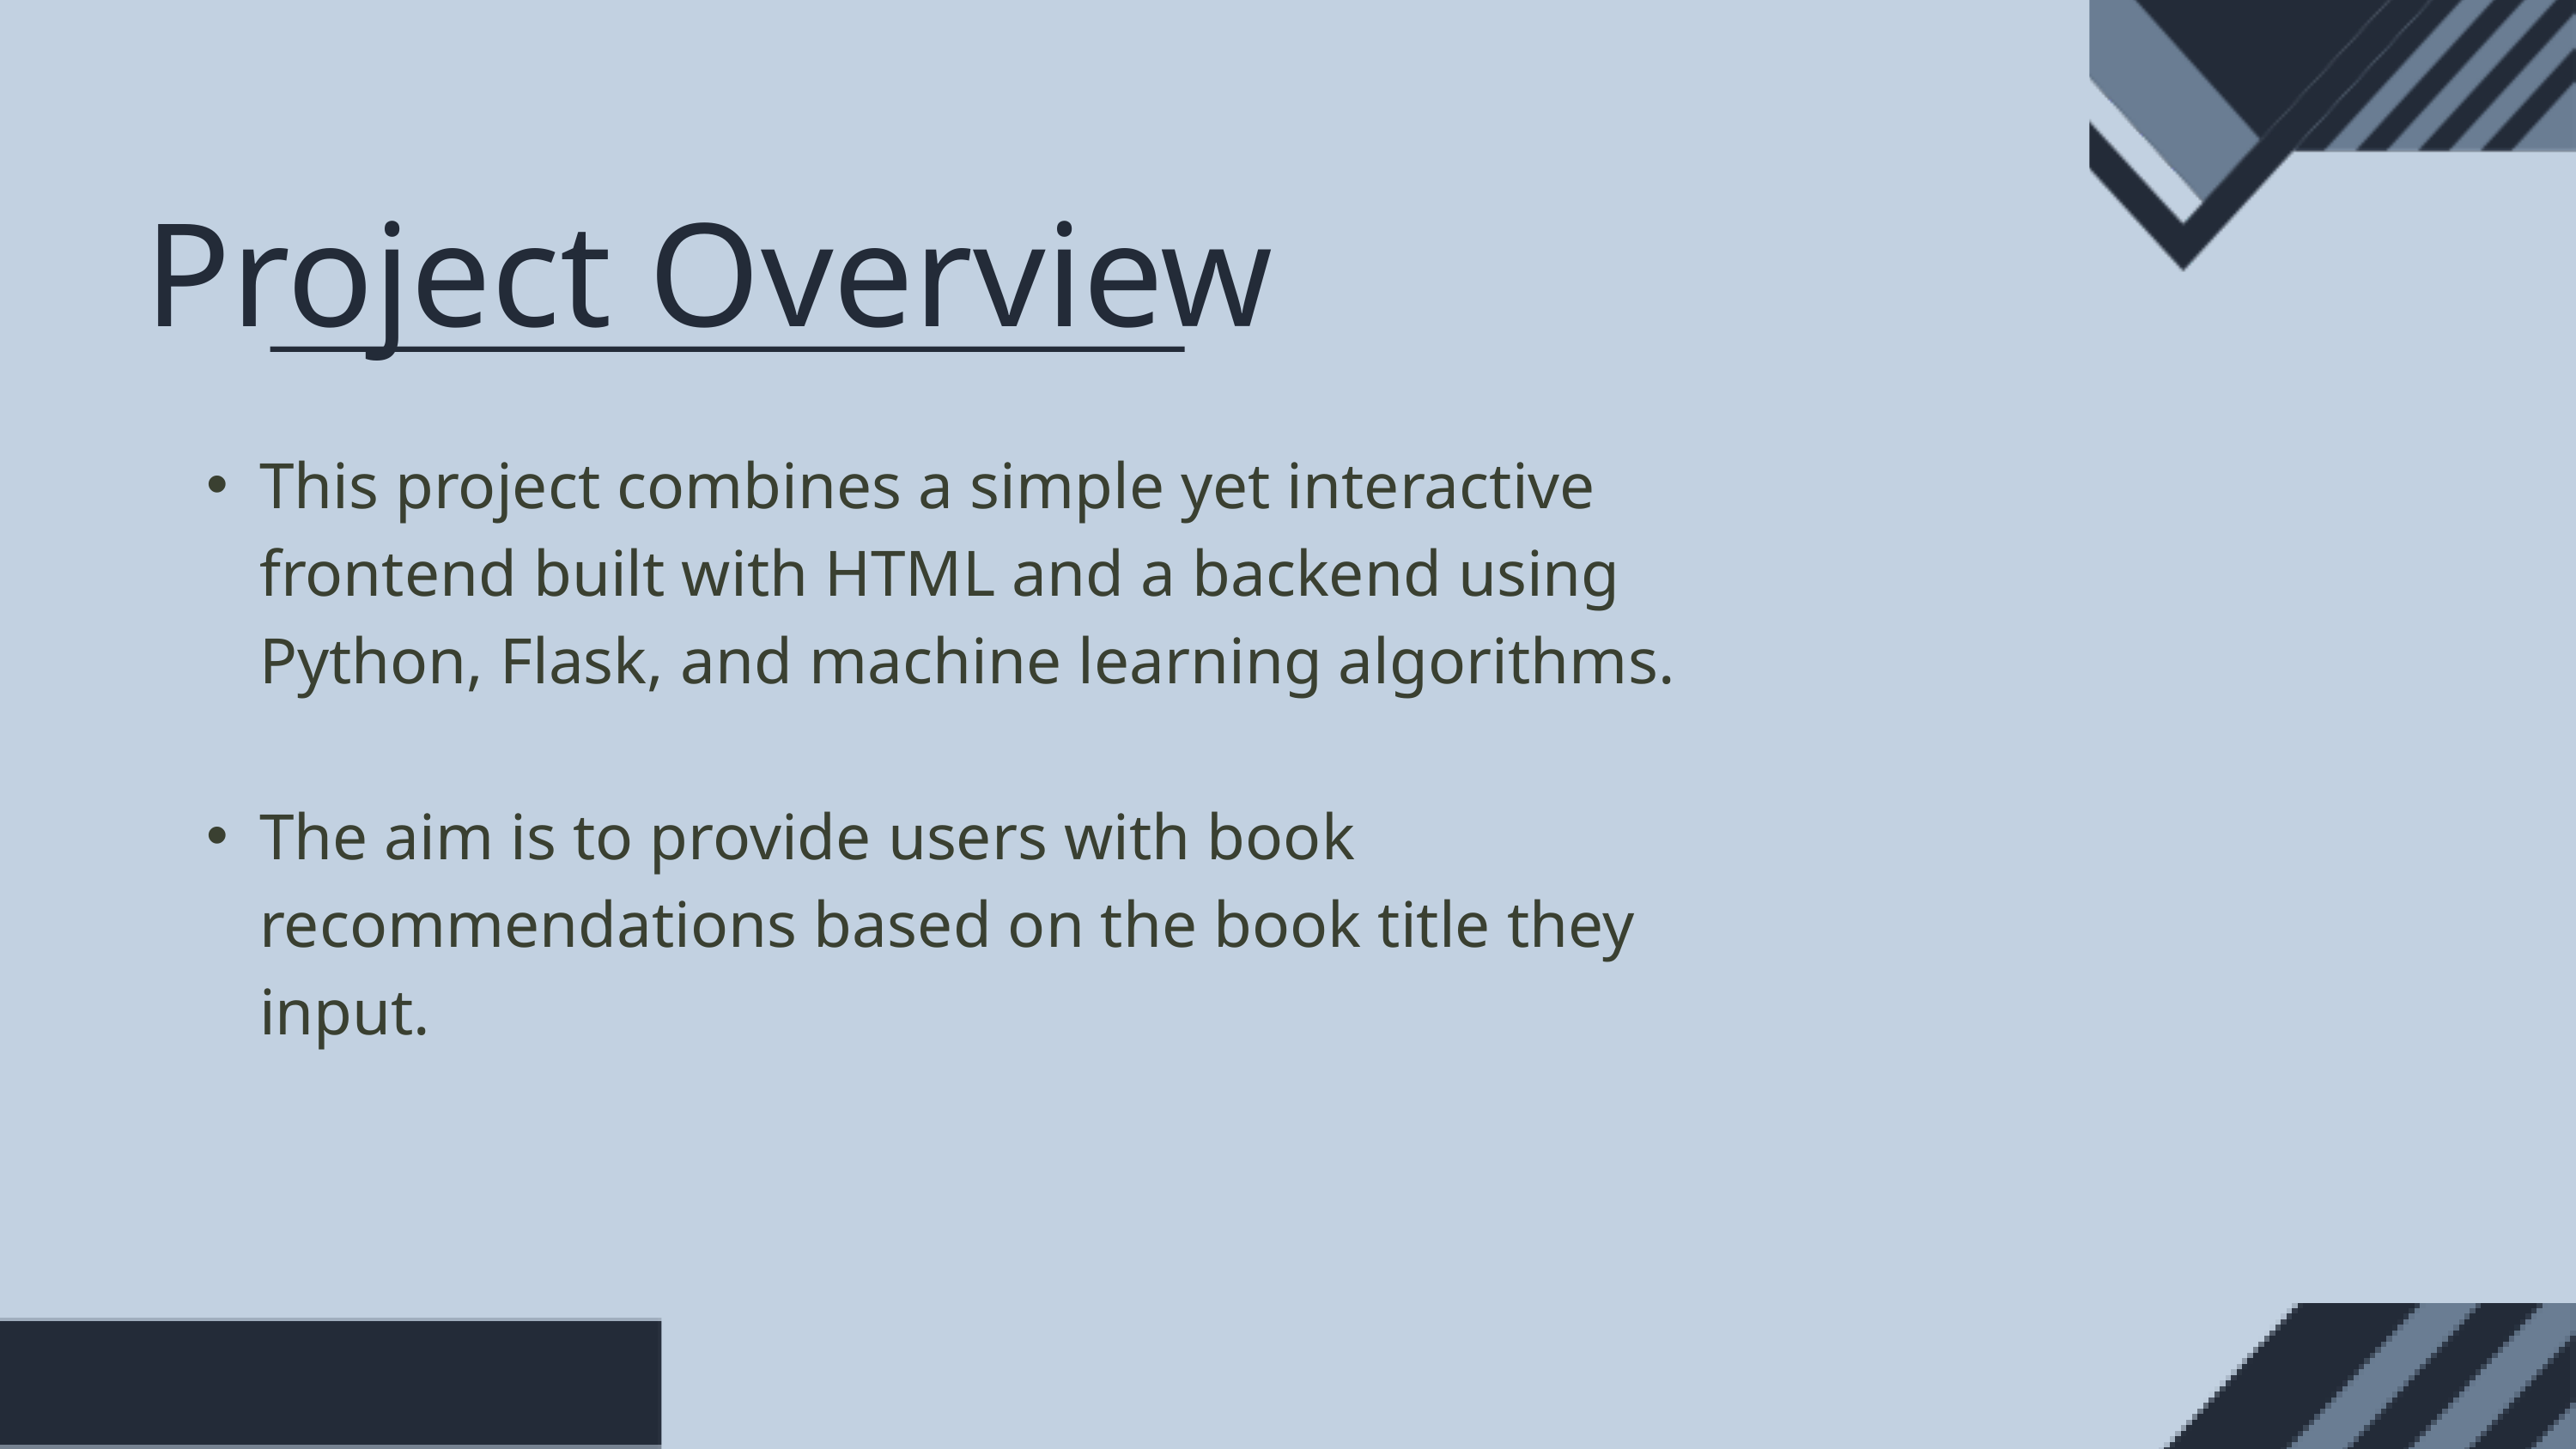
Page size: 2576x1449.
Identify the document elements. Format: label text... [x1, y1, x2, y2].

text_box Project Overview [144, 155, 1580, 356]
text_box [2026, 1303, 2576, 1449]
text_box [2089, 0, 2576, 292]
text_box [0, 1307, 662, 1449]
text_box This project combines a simple yet interactive frontend built with HTML and a backend using Python, Flask, and machine learning algorithms. The aim is to provide users with book recommendations based on the book title they input. [153, 433, 1725, 1047]
